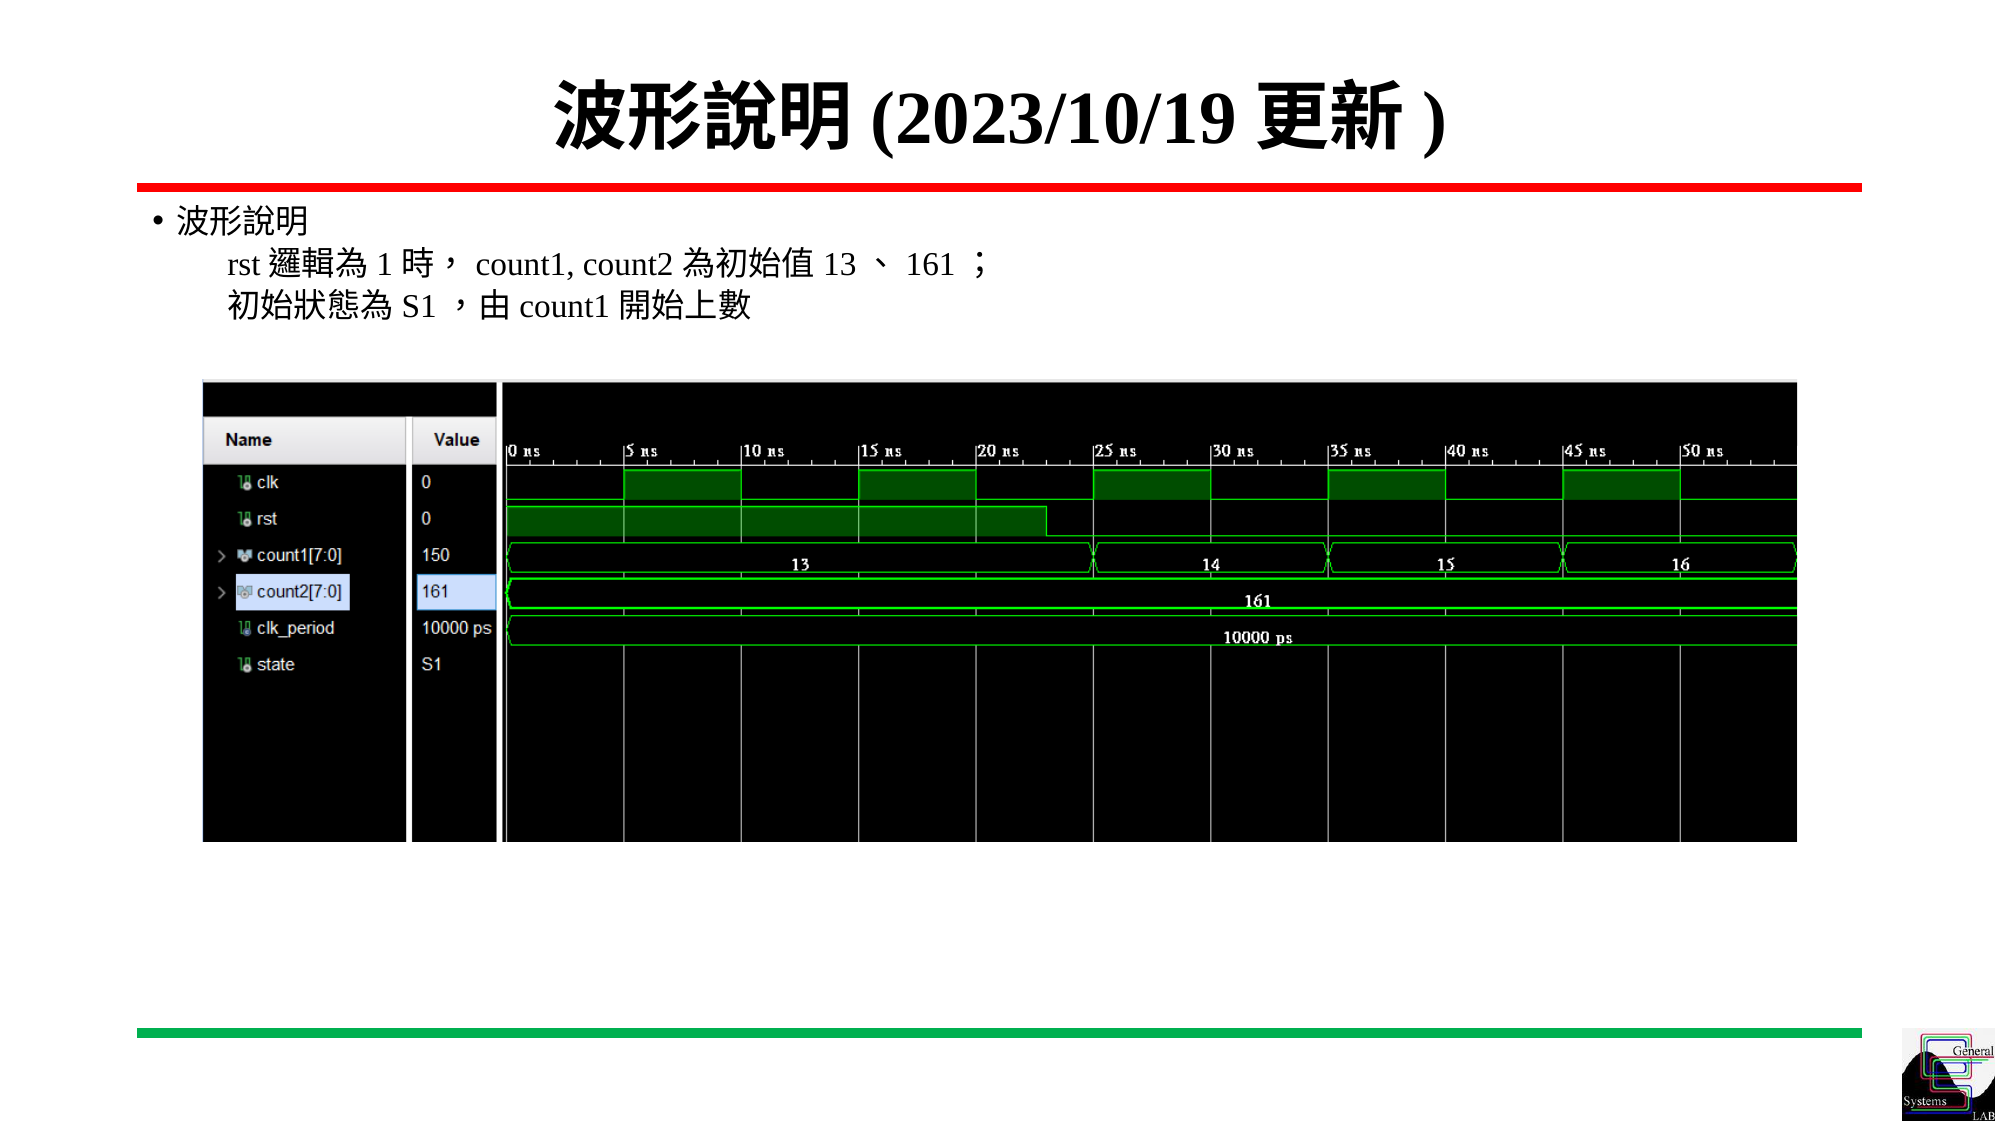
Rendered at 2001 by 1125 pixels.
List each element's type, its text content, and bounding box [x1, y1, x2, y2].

picture [202, 379, 1798, 842]
title 波形說明(2023/10/19更新) [137, 59, 1863, 178]
picture [1902, 1028, 1995, 1121]
list 波形說明 rst邏輯為1時，count1, count2為初始值13、161； 初始狀態為S1，由count1開始上數 [137, 197, 1863, 1024]
